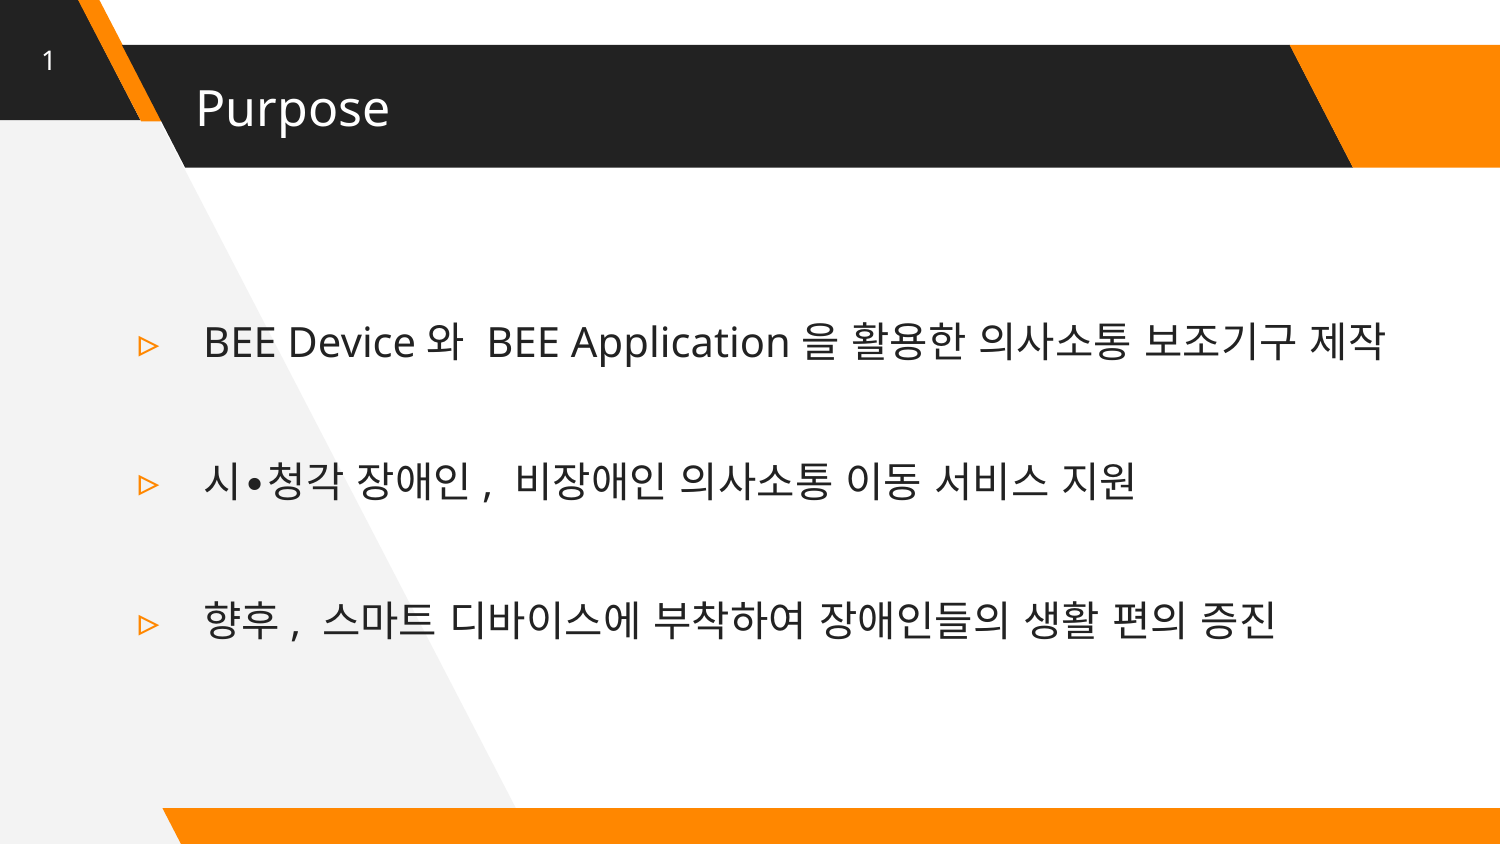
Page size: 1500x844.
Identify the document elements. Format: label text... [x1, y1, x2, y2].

title Purpose [180, 44, 1424, 168]
slide_number 1 [0, 0, 98, 121]
list BEE Device와 BEE Application을 활용한 의사소통 보조기구 제작 시∙청각 장애인, 비장애인 의사소통 이동 서비스 지원 향후, 스마트 디바이스에 부착하여 장애인들의 생활 편의 증진 [0, 199, 1424, 753]
